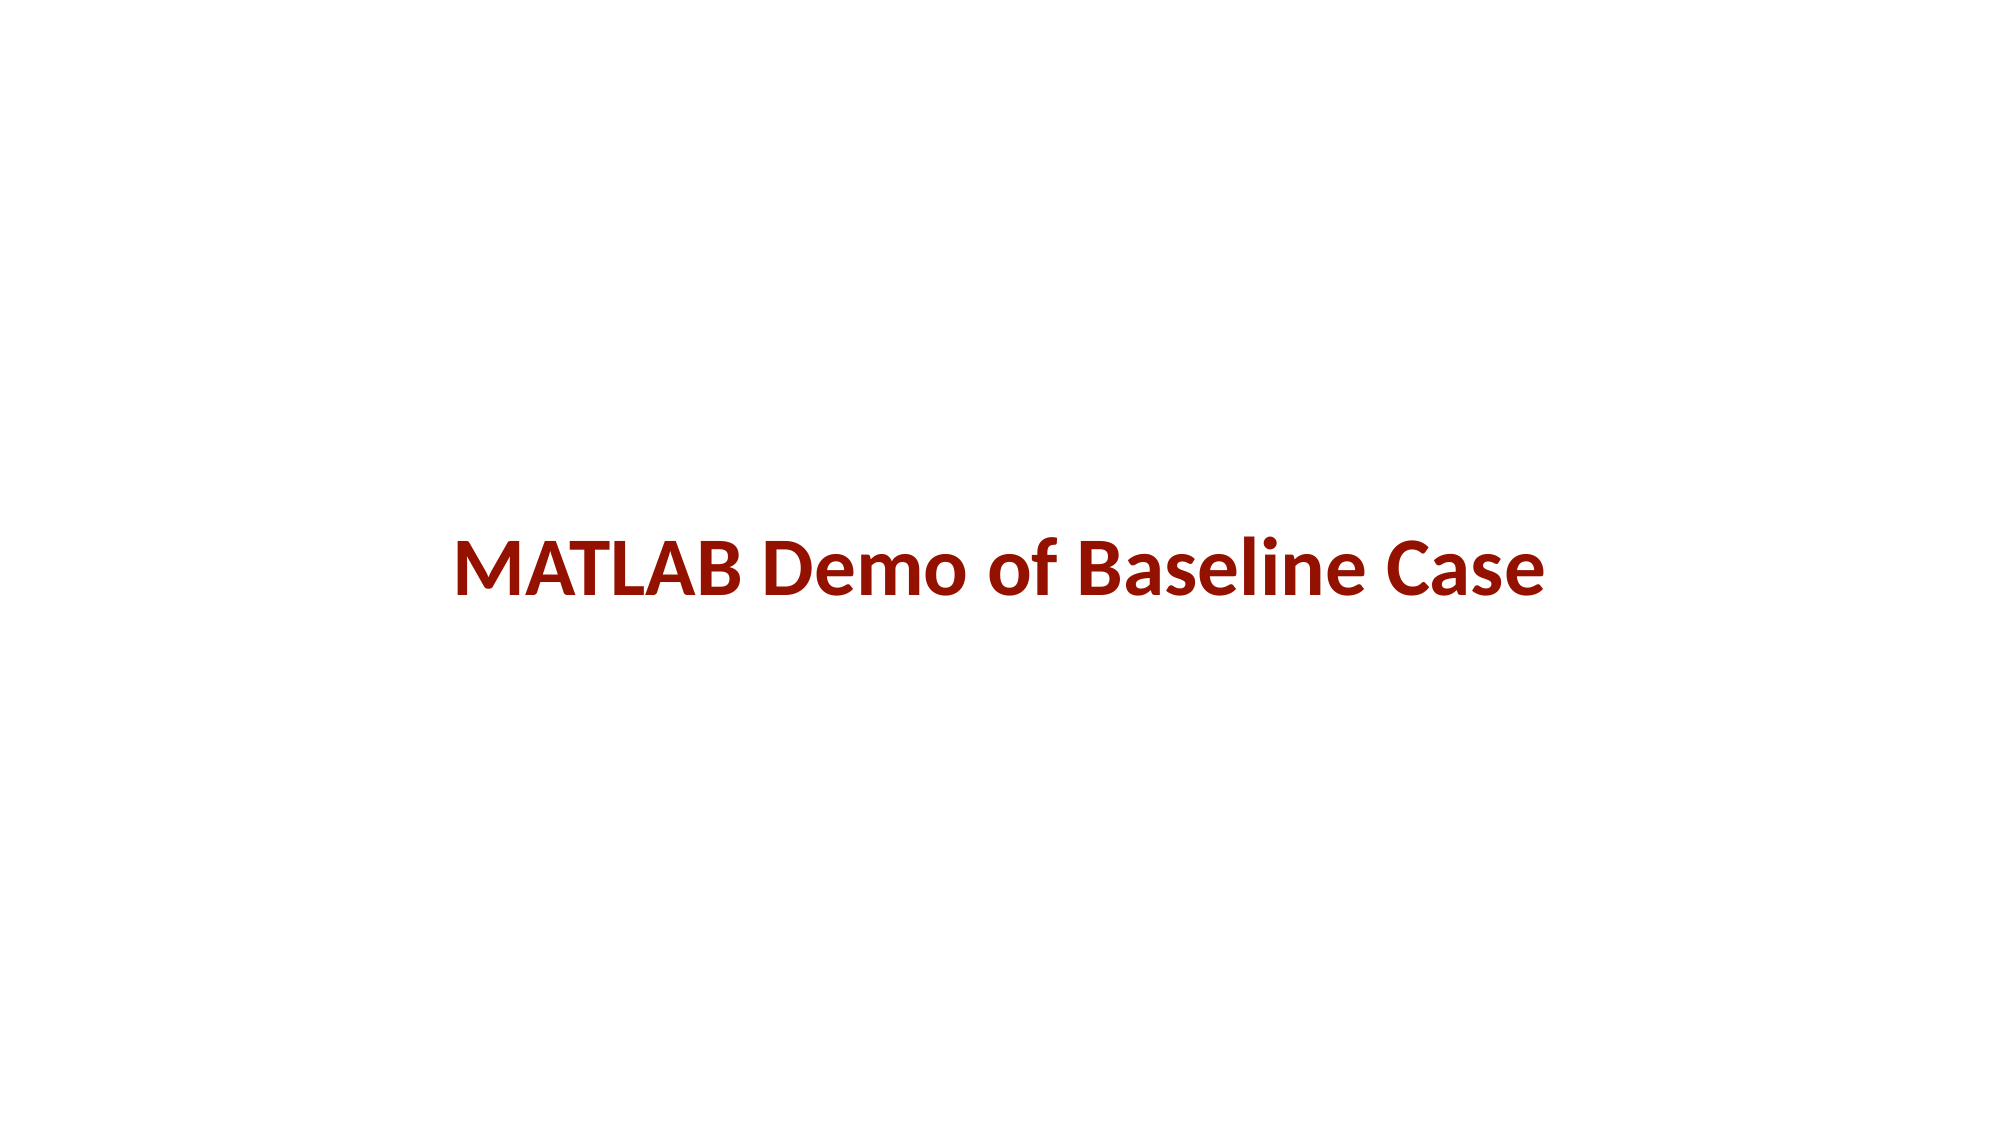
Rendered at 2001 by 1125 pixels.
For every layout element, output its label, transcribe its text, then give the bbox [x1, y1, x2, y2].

text_box MATLAB Demo of Baseline Case [16, 504, 1983, 620]
